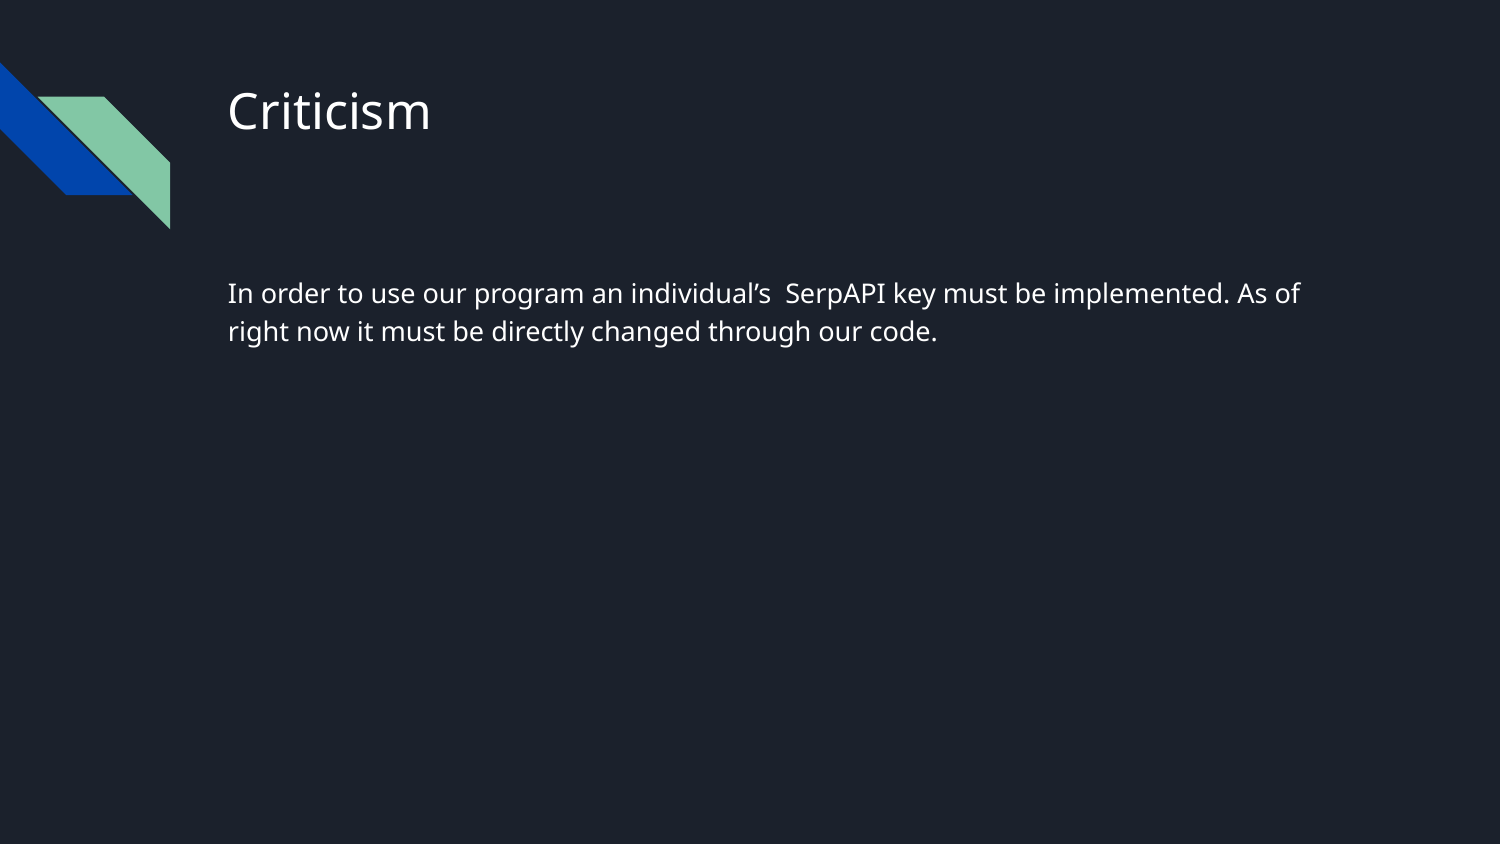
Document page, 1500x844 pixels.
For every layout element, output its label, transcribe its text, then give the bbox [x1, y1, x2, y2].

list In order to use our program an individual’s SerpAPI key must be implemented. As of right now it must be directly changed through our code. [212, 257, 1368, 735]
title Criticism [212, 64, 1368, 215]
